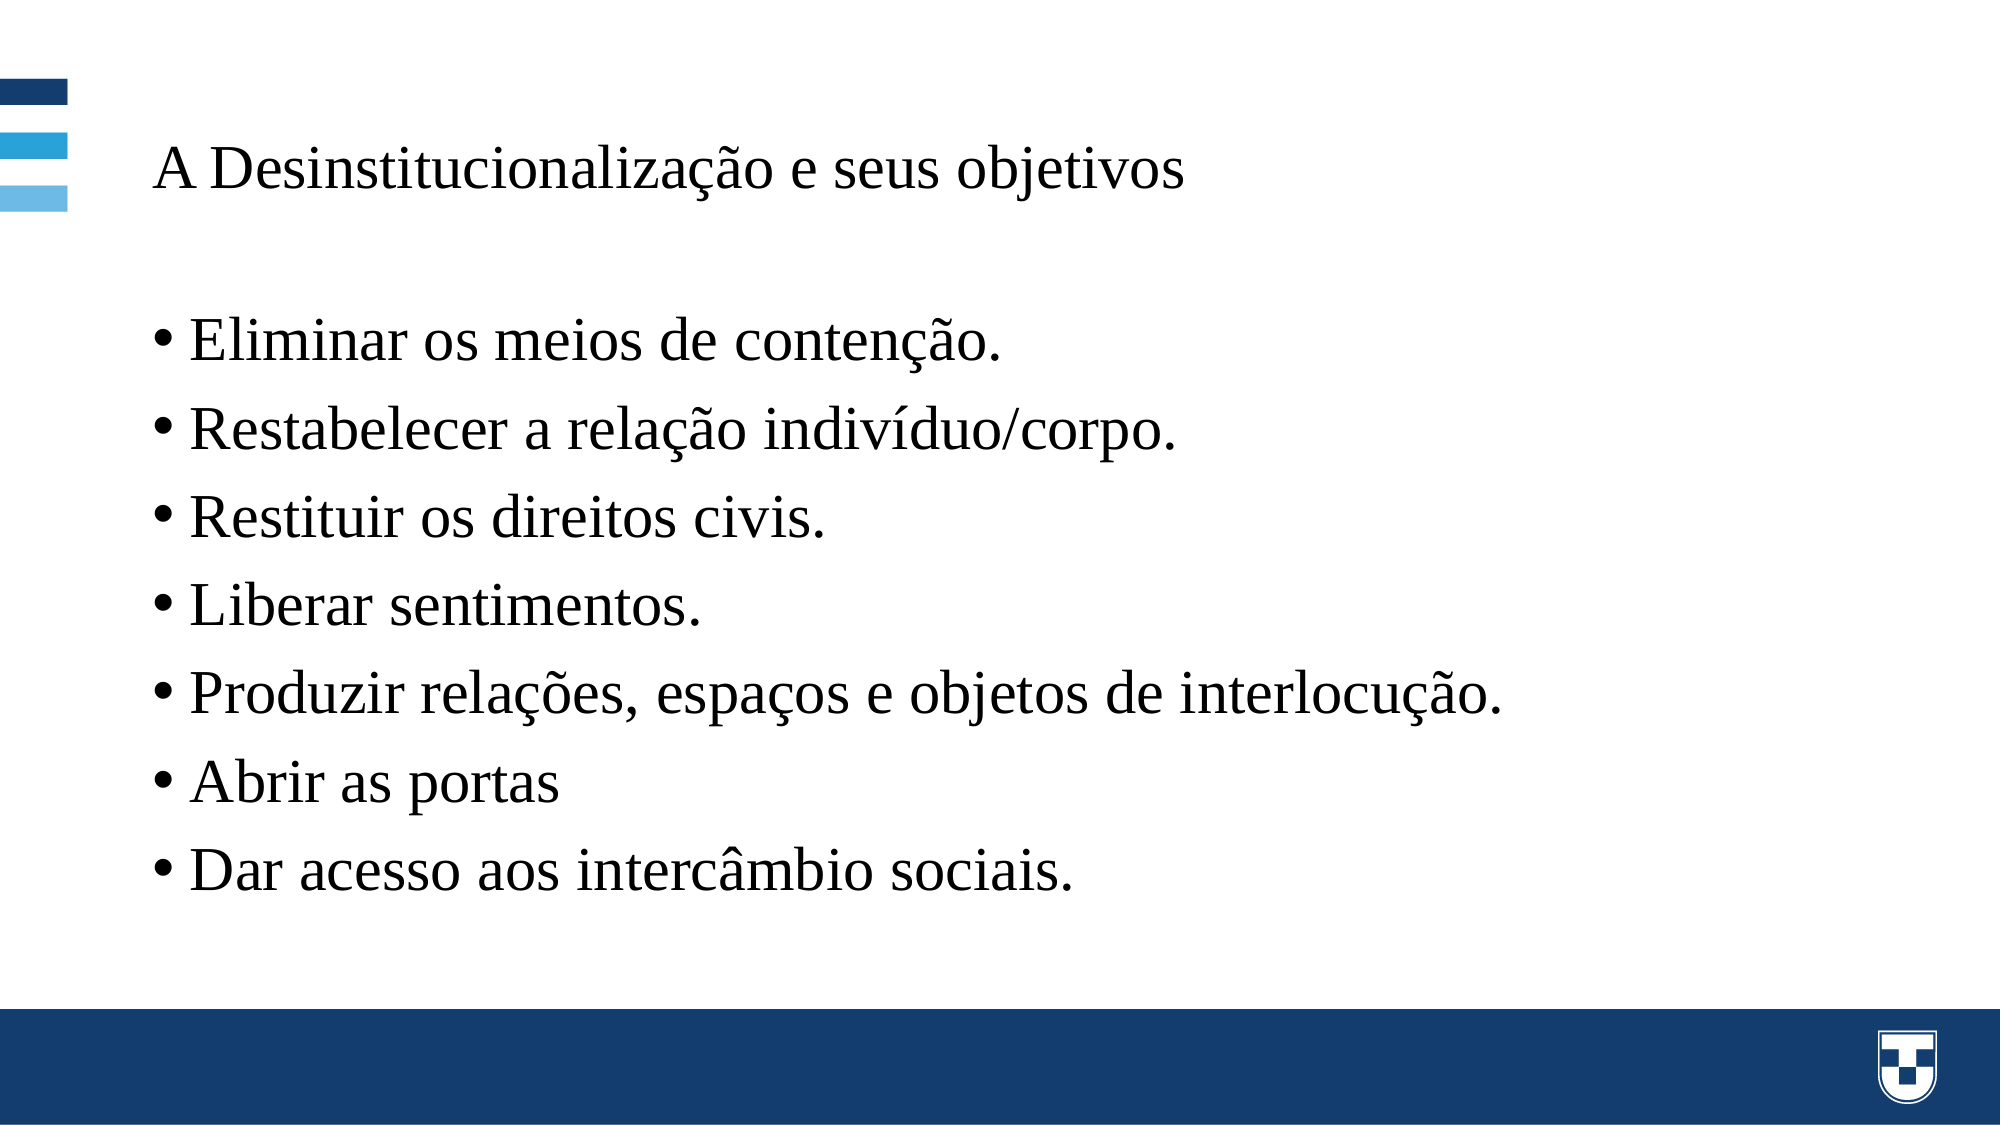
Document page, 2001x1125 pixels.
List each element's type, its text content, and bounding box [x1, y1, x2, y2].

list Eliminar os meios de contenção. Restabelecer a relação indivíduo/corpo. Restituir os direitos civis. Liberar sentimentos. Produzir relações, espaços e objetos de interlocução. Abrir as portas Dar acesso aos intercâmbio sociais. [137, 299, 1863, 1014]
picture [0, 0, 2000, 1125]
title A Desinstitucionalização e seus objetivos [137, 59, 1863, 278]
